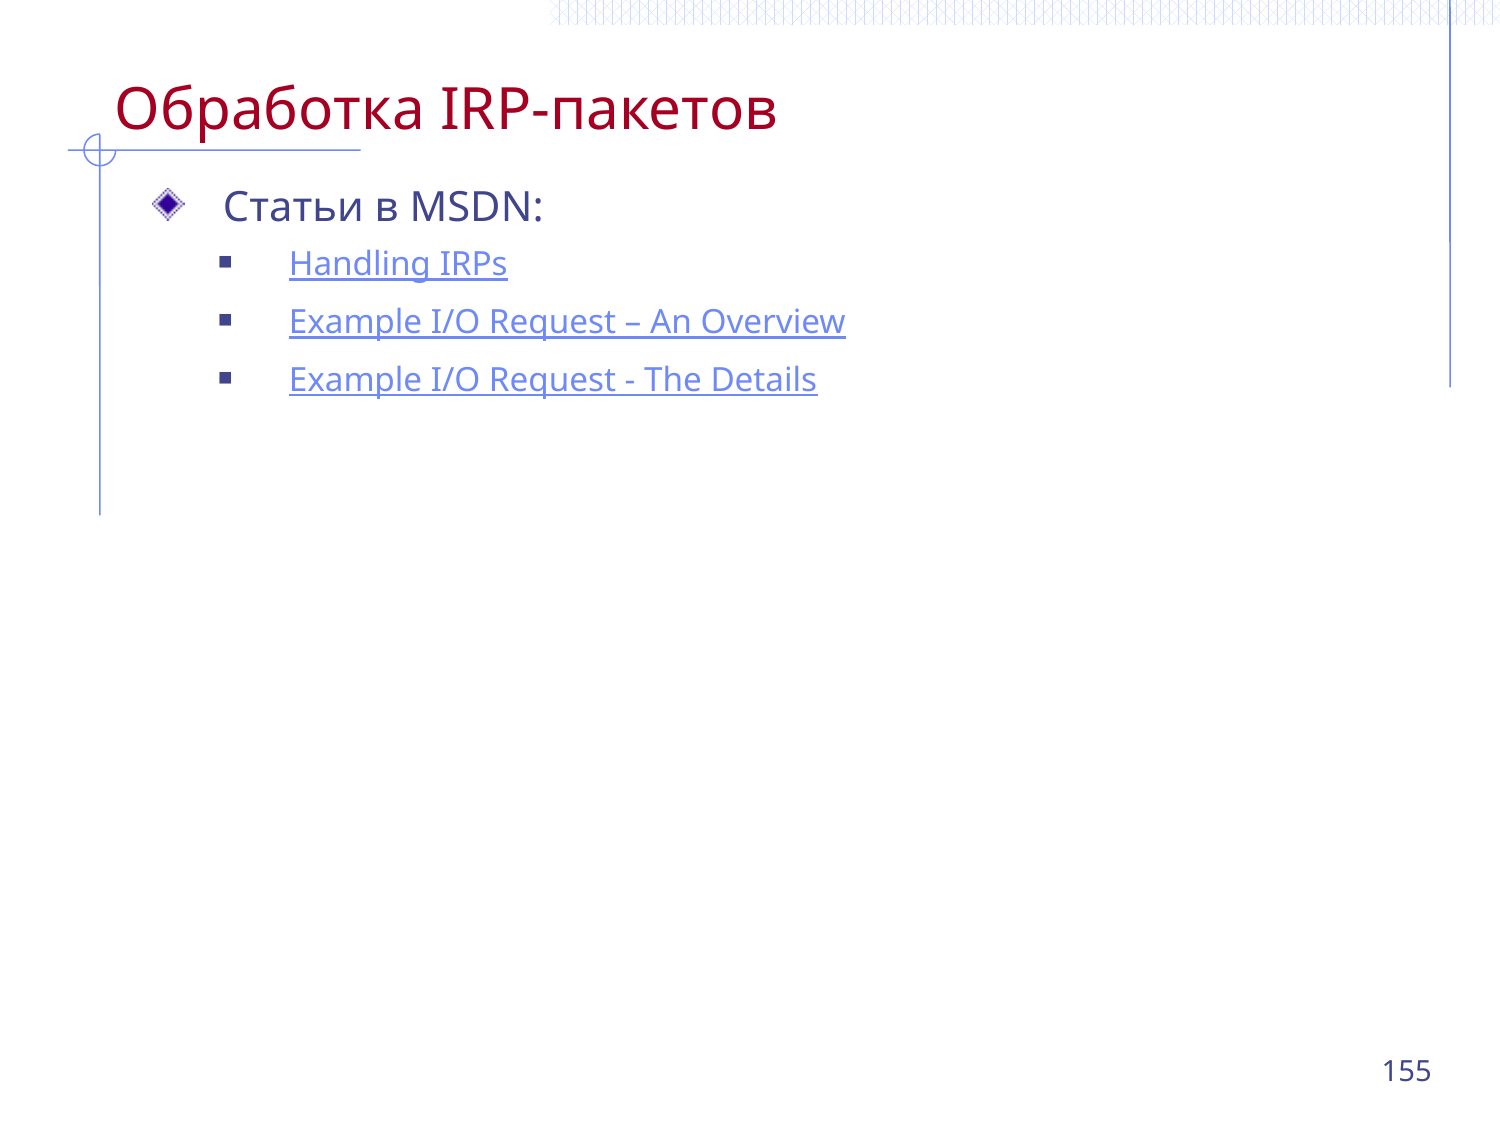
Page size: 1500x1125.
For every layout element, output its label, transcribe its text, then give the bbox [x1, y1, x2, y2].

title Обработка IRP-пакетов [99, 50, 1375, 149]
text_box Статьи в MSDN: Handling IRPs Example I/O Request – An Overview Example I/O Request - The Details [137, 172, 1447, 1106]
picture [152, 188, 185, 221]
